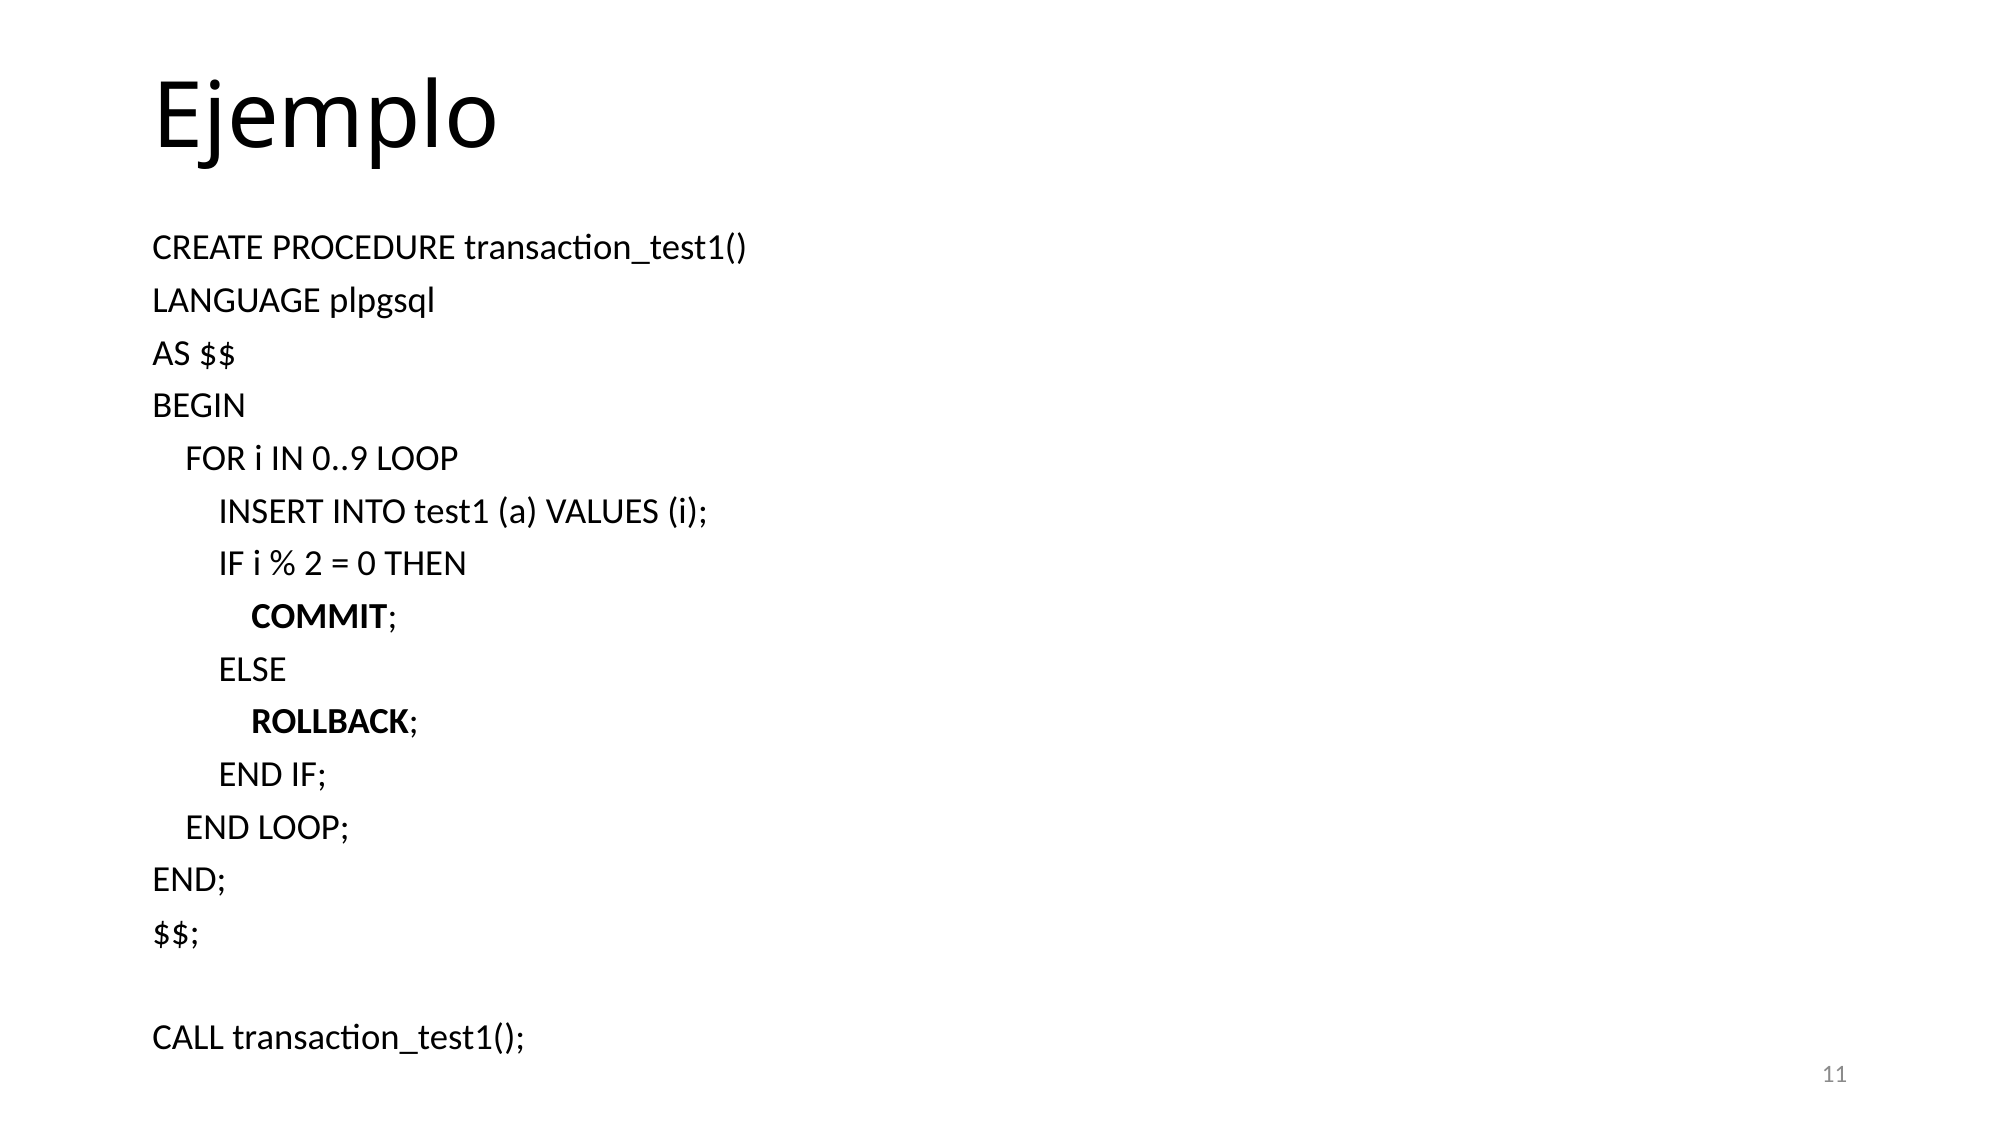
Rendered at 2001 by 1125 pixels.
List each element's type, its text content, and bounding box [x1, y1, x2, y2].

list CREATE PROCEDURE transaction_test1() LANGUAGE plpgsql AS $$ BEGIN FOR i IN 0..9 LOOP INSERT INTO test1 (a) VALUES (i); IF i % 2 = 0 THEN COMMIT; ELSE ROLLBACK; END IF; END LOOP; END; $$; CALL transaction_test1(); [137, 220, 1863, 1077]
slide_number 11 [1412, 1042, 1863, 1103]
title Ejemplo [137, 59, 1863, 177]
